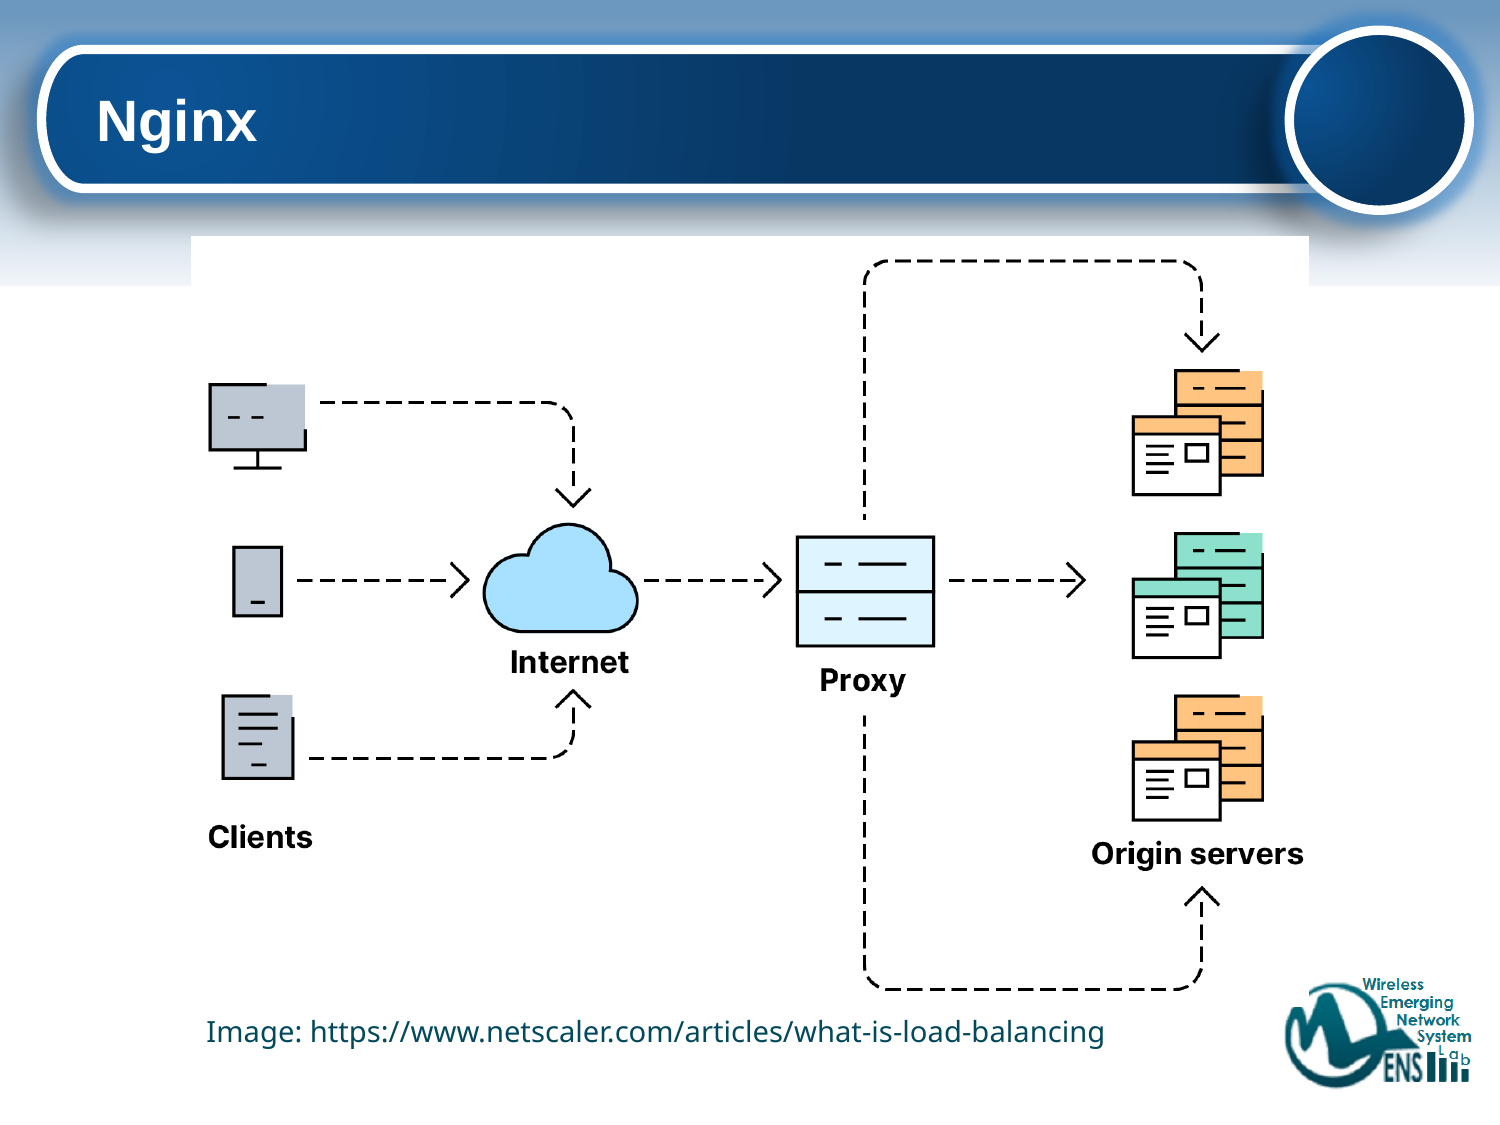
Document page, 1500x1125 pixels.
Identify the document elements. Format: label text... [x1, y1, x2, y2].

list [191, 236, 1309, 1007]
text_box Image: https://www.netscaler.com/articles/what-is-load-balancing [191, 1015, 1272, 1057]
title Nginx [81, 54, 1249, 182]
picture [1280, 970, 1478, 1092]
